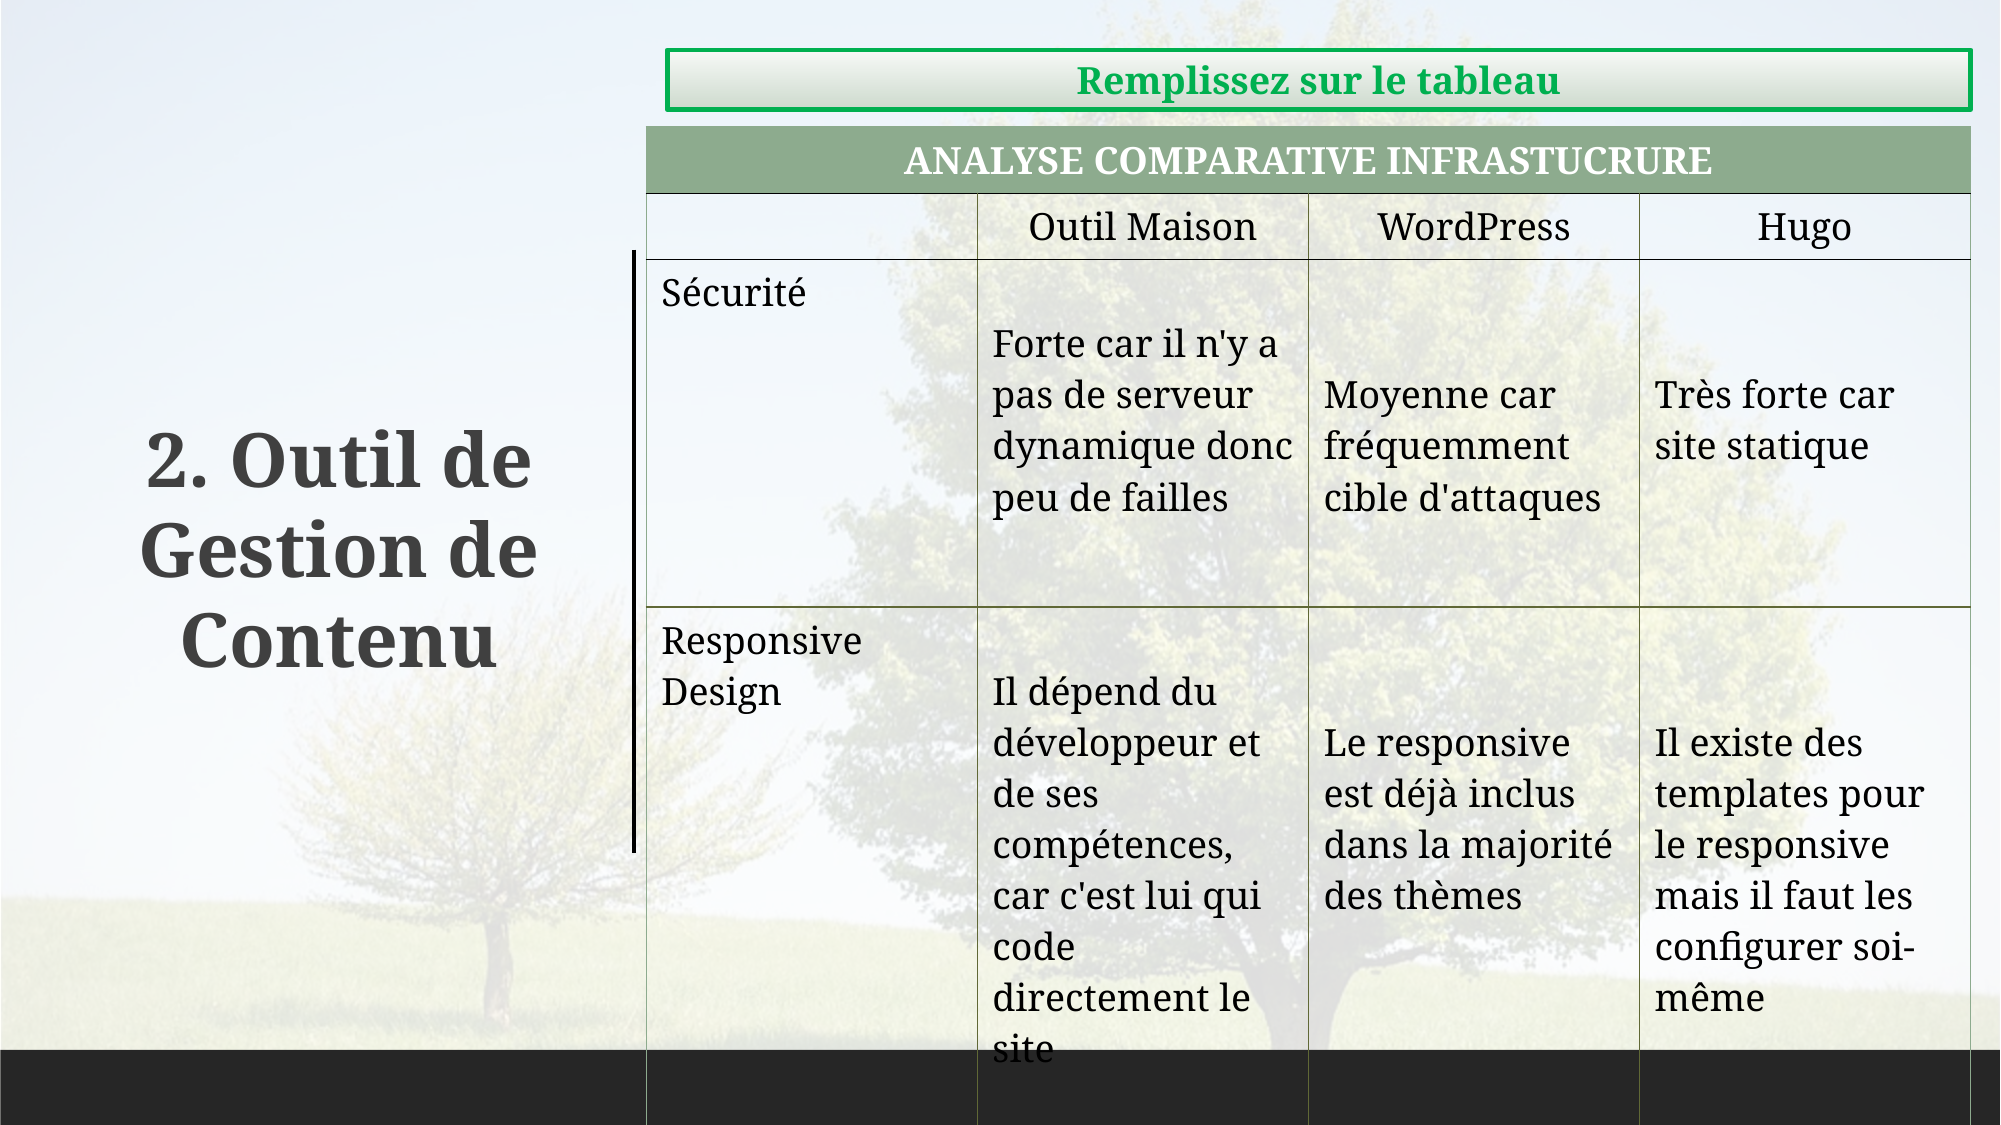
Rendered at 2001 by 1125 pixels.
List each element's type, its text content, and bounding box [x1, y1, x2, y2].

text_box Remplissez sur le tableau [667, 49, 1971, 110]
table_cell [647, 194, 977, 259]
table_cell Il existe des templates pour le responsive mais il faut les configurer soi-même [1640, 608, 1970, 1125]
table_cell Sécurité [647, 260, 977, 606]
table_cell Moyenne car fréquemment cible d'attaques [1309, 260, 1639, 606]
table_cell Hugo [1640, 194, 1970, 259]
table_cell Forte car il n'y a pas de serveur dynamique donc peu de failles [978, 260, 1308, 606]
table_cell WordPress [1309, 194, 1639, 259]
table_cell Le responsive est déjà inclus dans la majorité des thèmes [1309, 608, 1639, 1125]
list 2. Outil de Gestion de Contenu [55, 256, 608, 839]
table_header ANALYSE COMPARATIVE INFRASTUCRURE [647, 128, 1970, 193]
table_cell Très forte car site statique [1640, 260, 1970, 606]
table_cell Outil Maison [978, 194, 1308, 259]
table_cell Il dépend du développeur et de ses compétences, car c'est lui qui code directement le site [978, 608, 1308, 1125]
table_cell Responsive Design [647, 608, 977, 1125]
